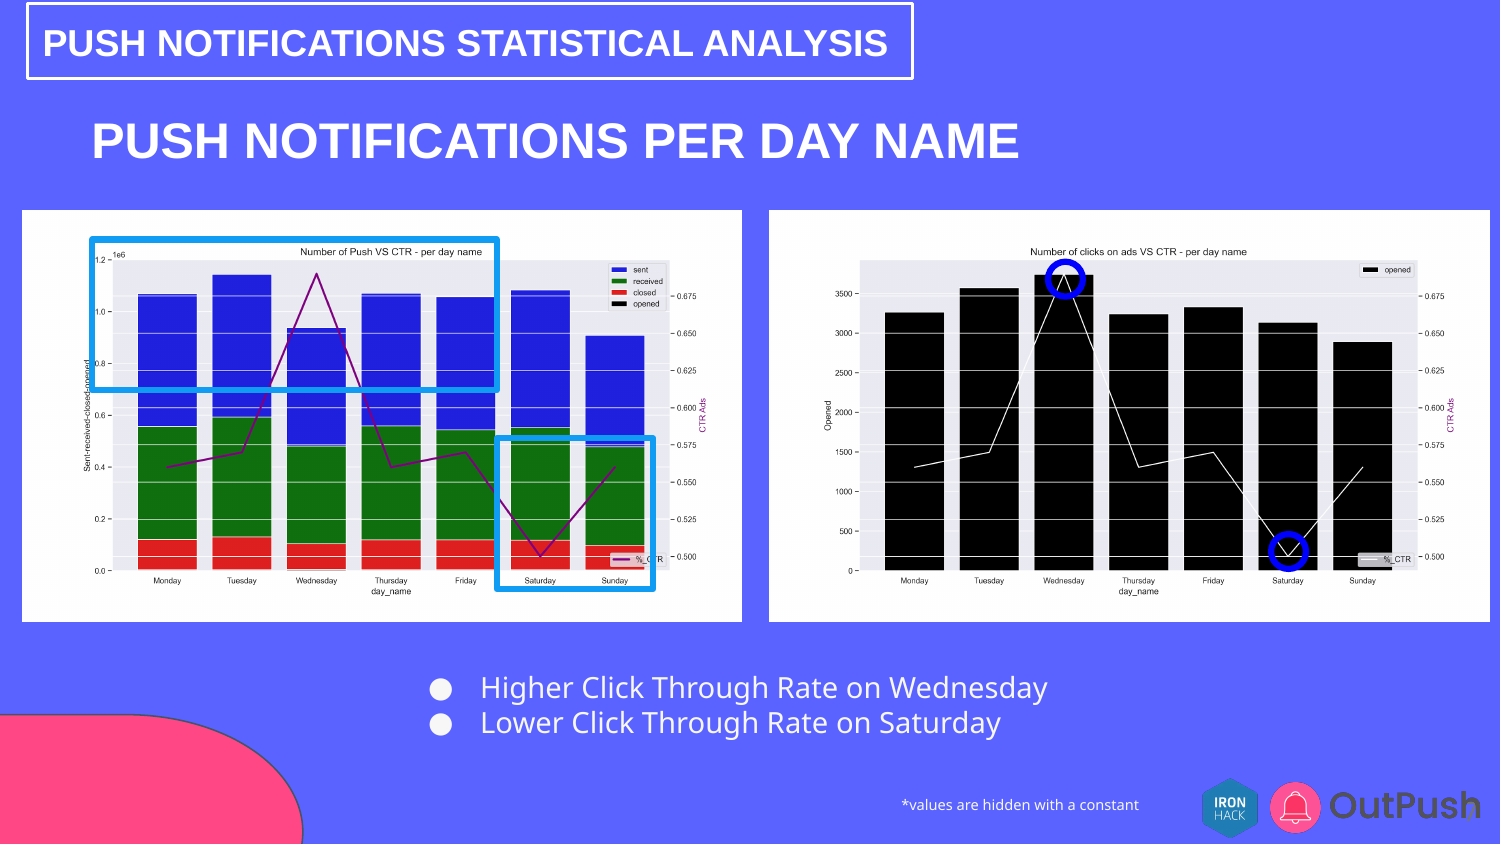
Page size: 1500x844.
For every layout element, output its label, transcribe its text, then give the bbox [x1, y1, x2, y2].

text_box PUSH NOTIFICATIONS PER DAY NAME [76, 93, 1041, 184]
picture [21, 210, 743, 622]
picture [1201, 774, 1259, 840]
picture [769, 210, 1490, 623]
text_box Higher Click Through Rate on Wednesday Lower Click Through Rate on Saturday [390, 654, 1110, 754]
text_box *values are hidden with a constant [291, 787, 1196, 823]
picture [1266, 778, 1494, 837]
text_box PUSH NOTIFICATIONS STATISTICAL ANALYSIS [27, 3, 913, 79]
text_box [0, 714, 303, 844]
